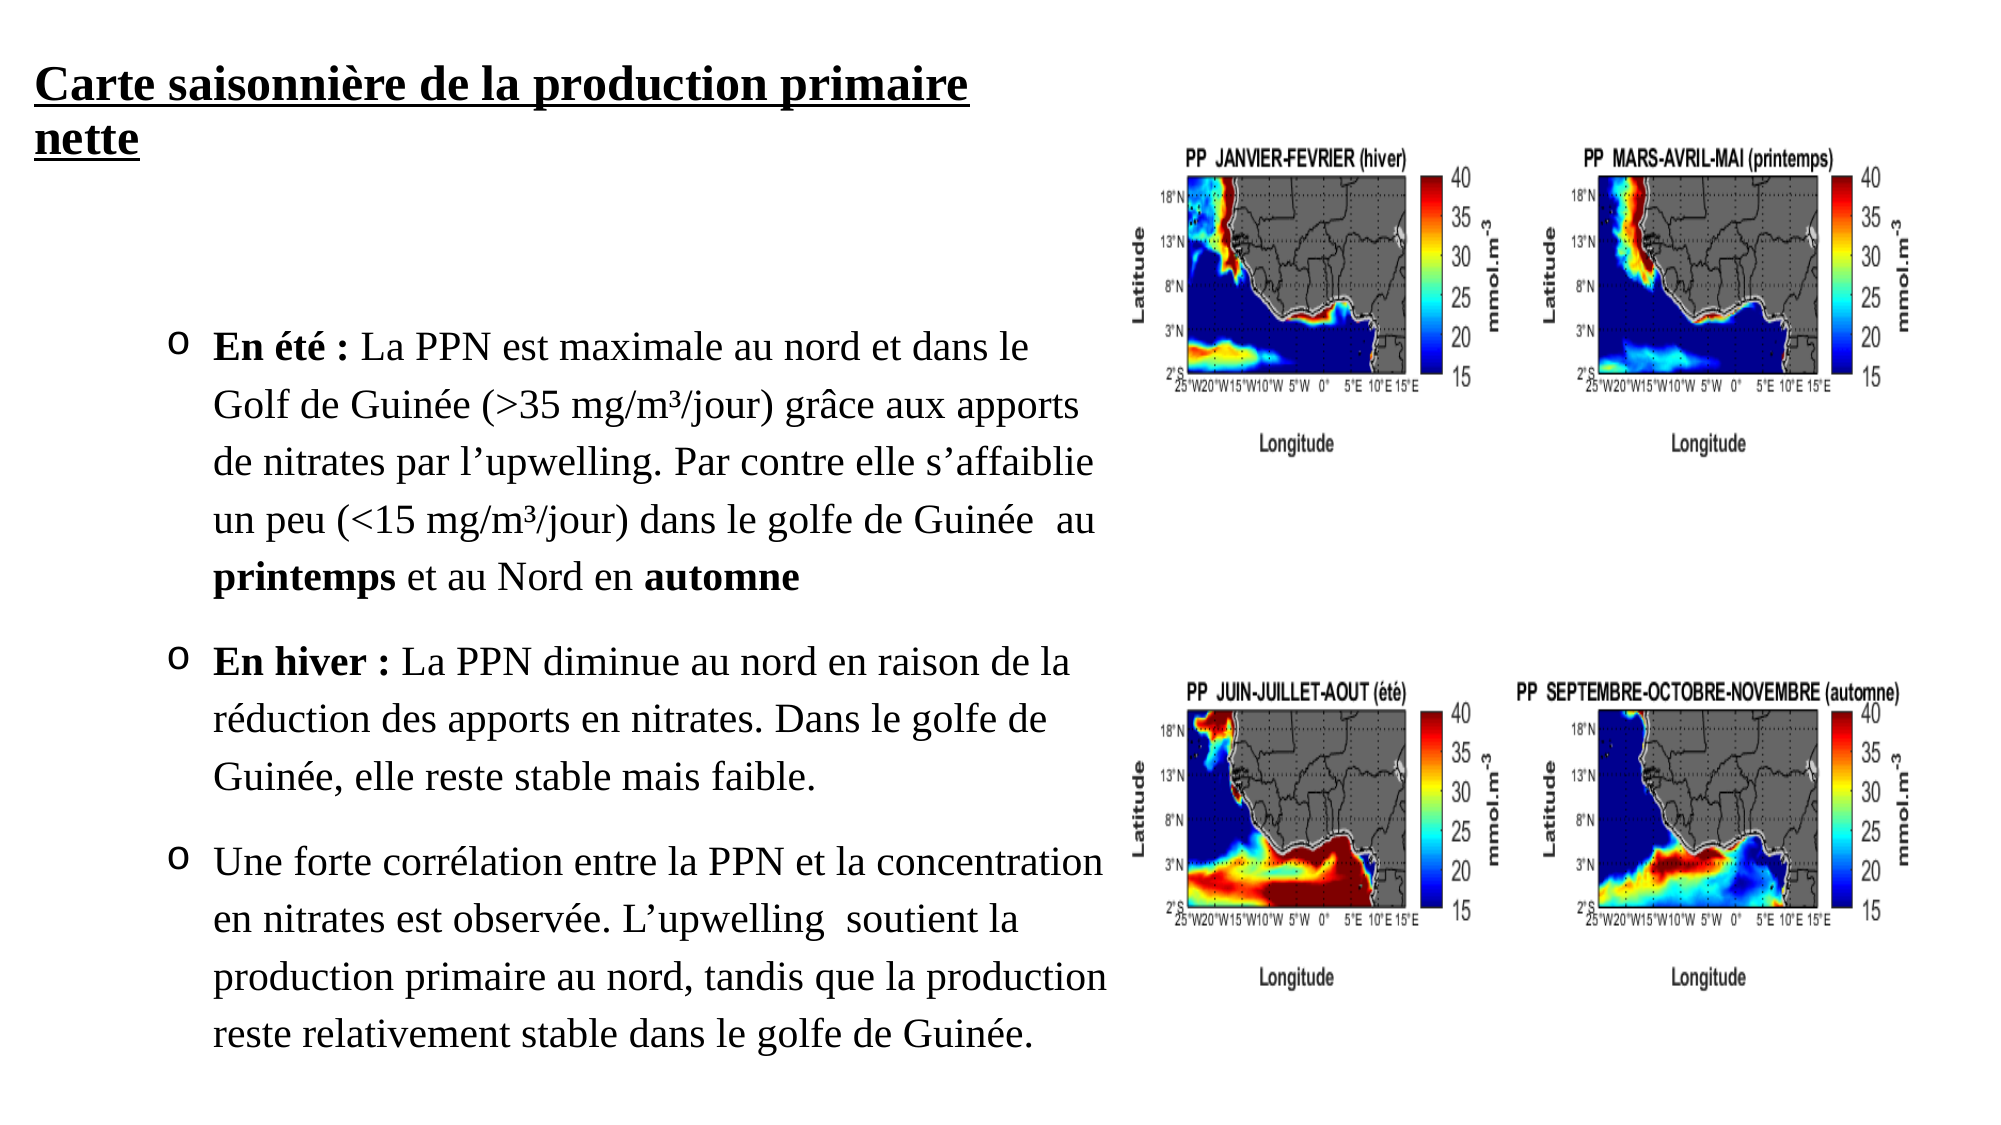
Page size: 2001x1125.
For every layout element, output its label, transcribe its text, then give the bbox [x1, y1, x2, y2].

picture [1065, 0, 2000, 1125]
title Carte saisonnière de la production primaire nette [19, 55, 1055, 168]
list En été : La PPN est maximale au nord et dans le Golf de Guinée (>35 mg/m³/jour) grâce aux apports de nitrates par l’upwelling. Par contre elle s’affaiblie un peu (<15 mg/m³/jour) dans le golfe de Guinée au printemps et au Nord en automne En hiver : La PPN diminue au nord en raison de la réduction des apports en nitrates. Dans le golfe de Guinée, elle reste stable mais faible. Une forte corrélation entre la PPN et la concentration en nitrates est observée. L’upwelling soutient la production primaire au nord, tandis que la production reste relativement stable dans le golfe de Guinée. [76, 223, 1055, 1070]
